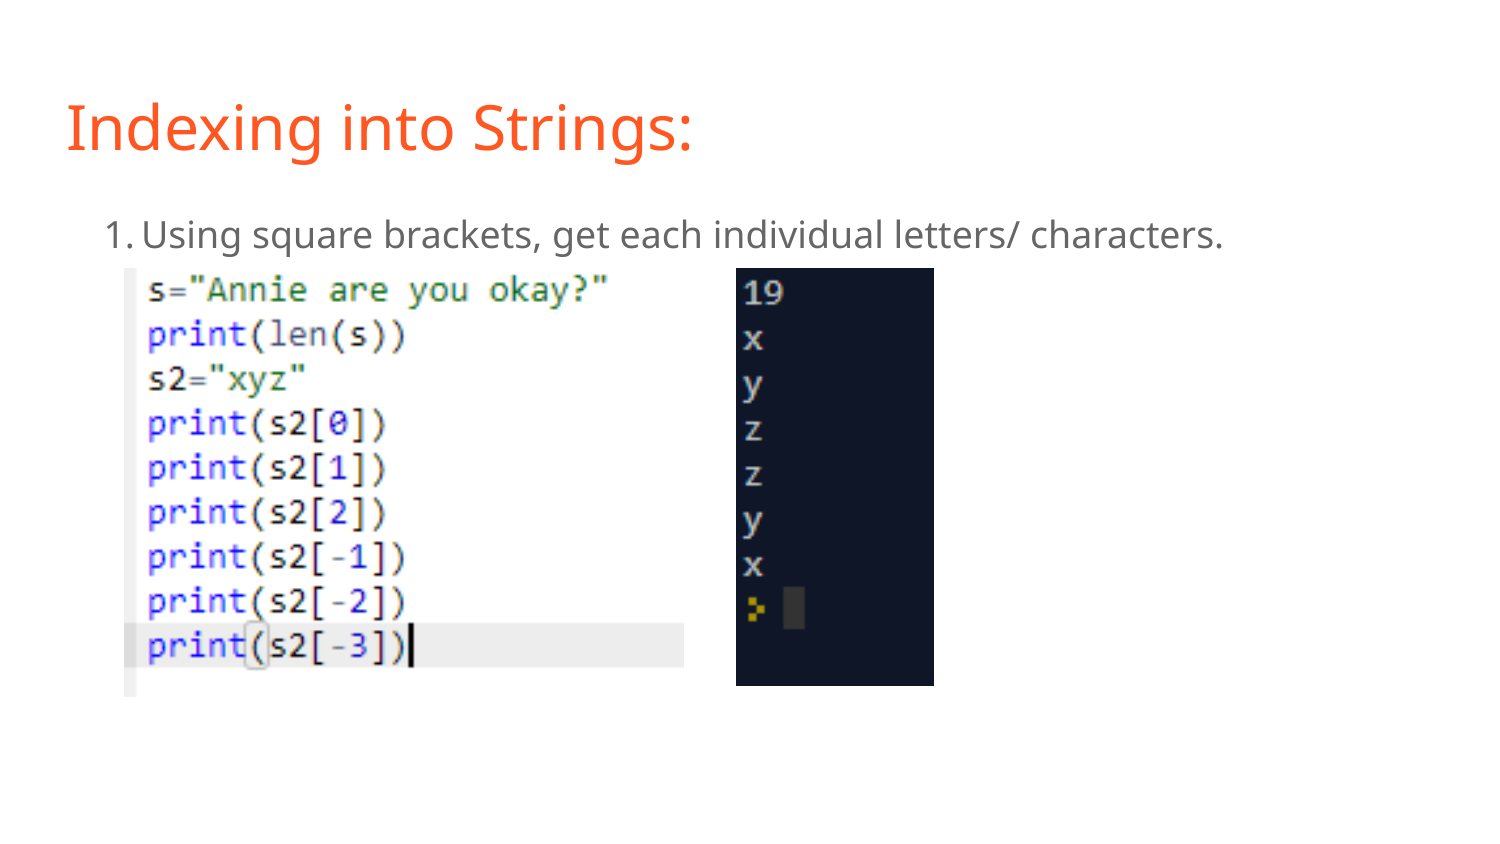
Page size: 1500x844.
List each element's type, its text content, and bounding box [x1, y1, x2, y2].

title Indexing into Strings: [51, 72, 1449, 167]
list Using square brackets, get each individual letters/ characters. [51, 189, 1449, 750]
picture [124, 267, 685, 697]
picture [736, 267, 934, 687]
